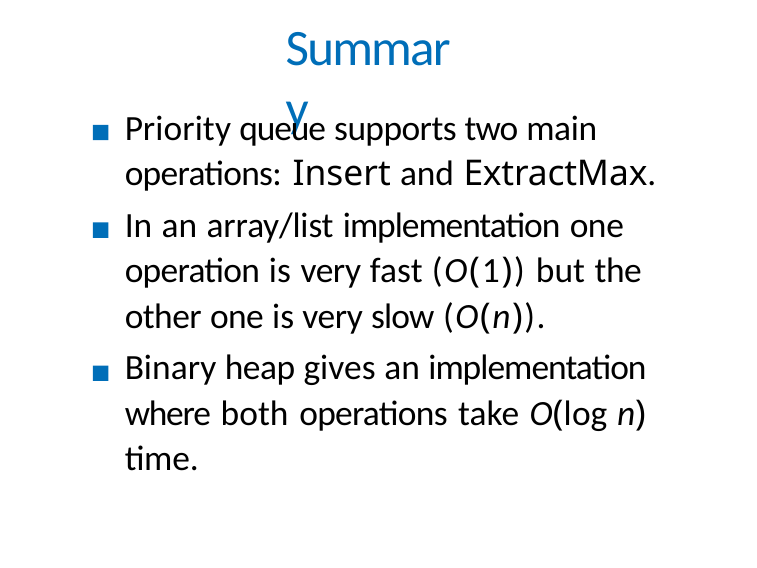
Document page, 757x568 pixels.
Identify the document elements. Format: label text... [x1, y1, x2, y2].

text_box [92, 365, 109, 381]
text_box [92, 124, 109, 141]
title Summary [283, 11, 473, 99]
text_box Priority queue supports two main operations: Insert and ExtractMax. In an array/list implementation one operation is very fast (O(1)) but the other one is very slow (O(n)). Binary heap gives an implementation where both operations take O(log n) time. [122, 99, 667, 478]
text_box [92, 222, 109, 238]
